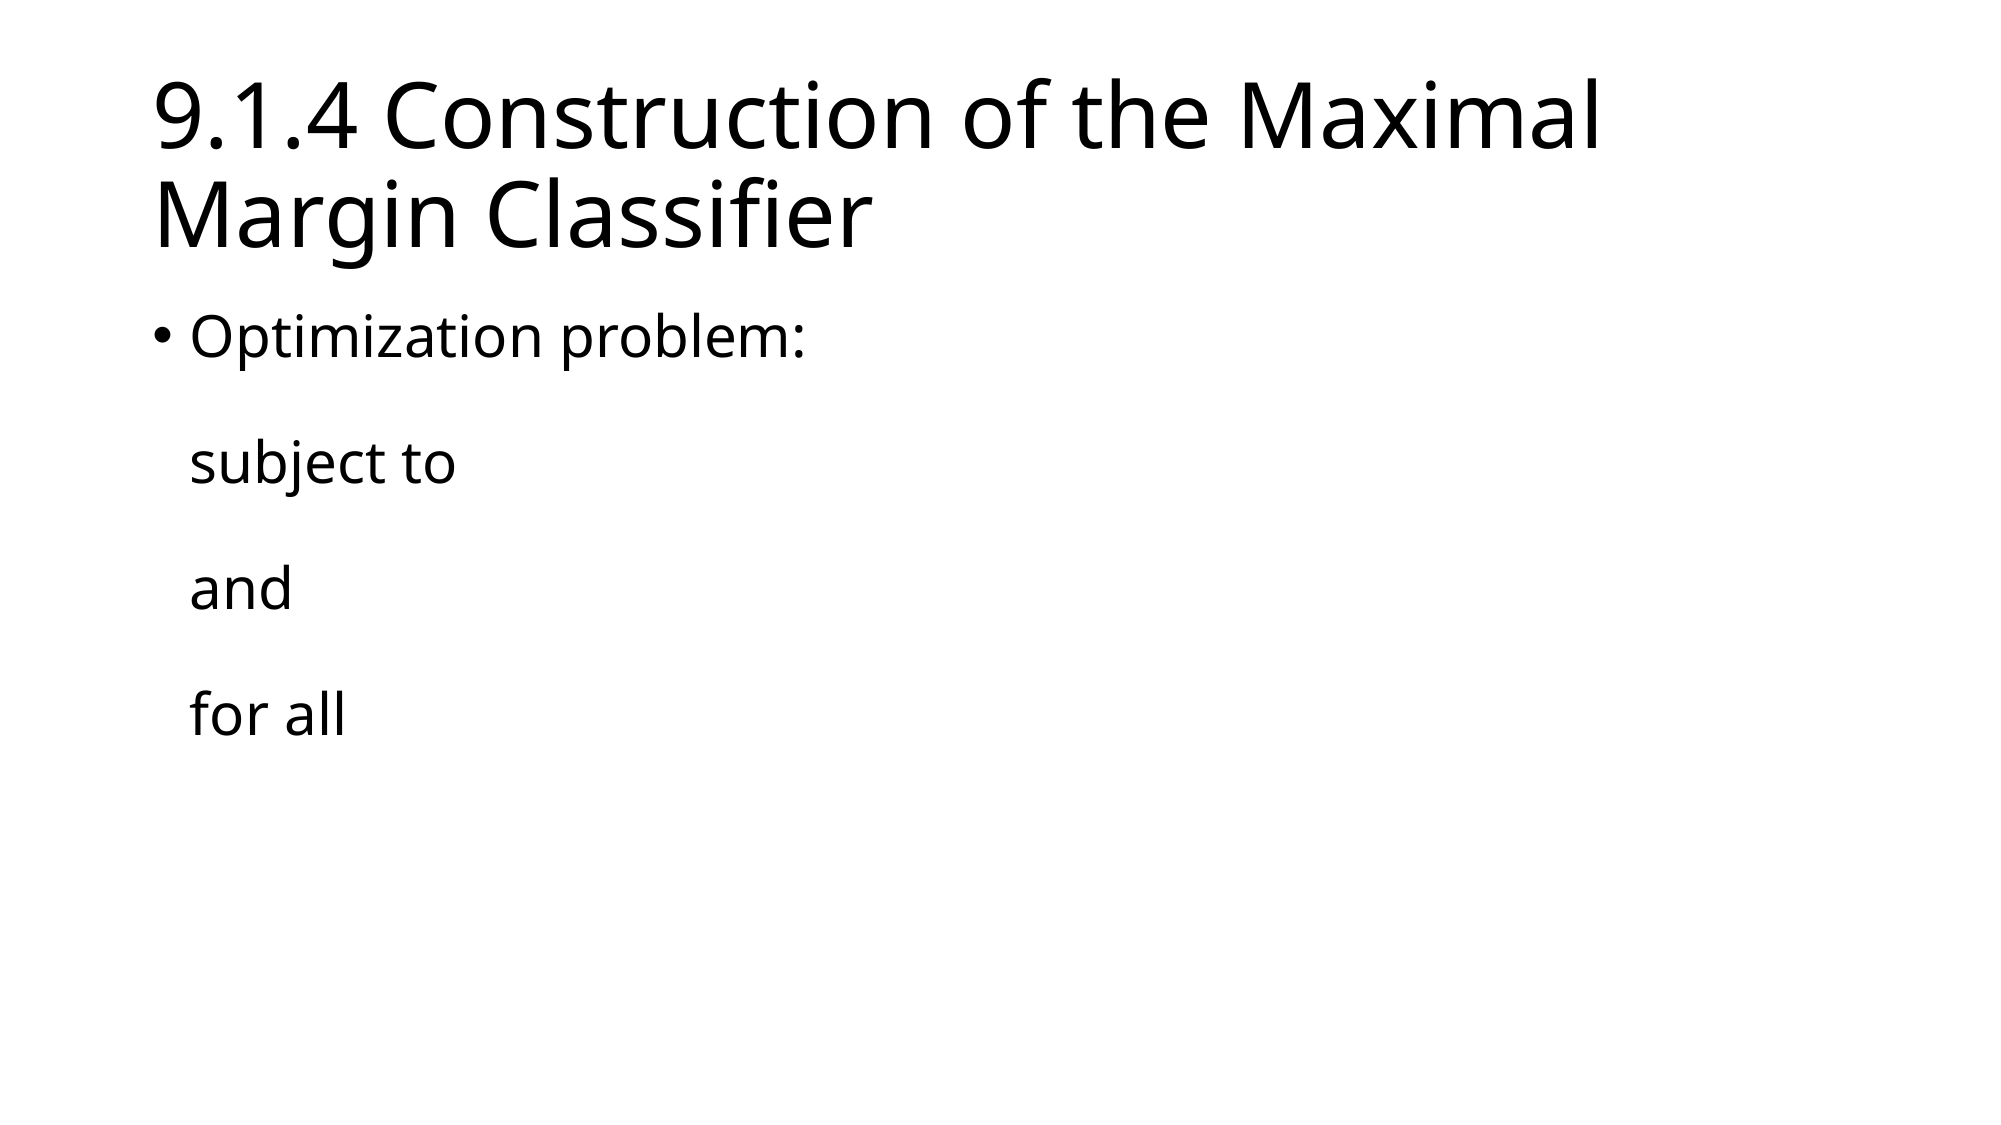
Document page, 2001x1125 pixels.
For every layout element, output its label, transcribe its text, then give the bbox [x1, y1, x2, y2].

title 9.1.4 Construction of the Maximal Margin Classifier [137, 59, 1863, 278]
